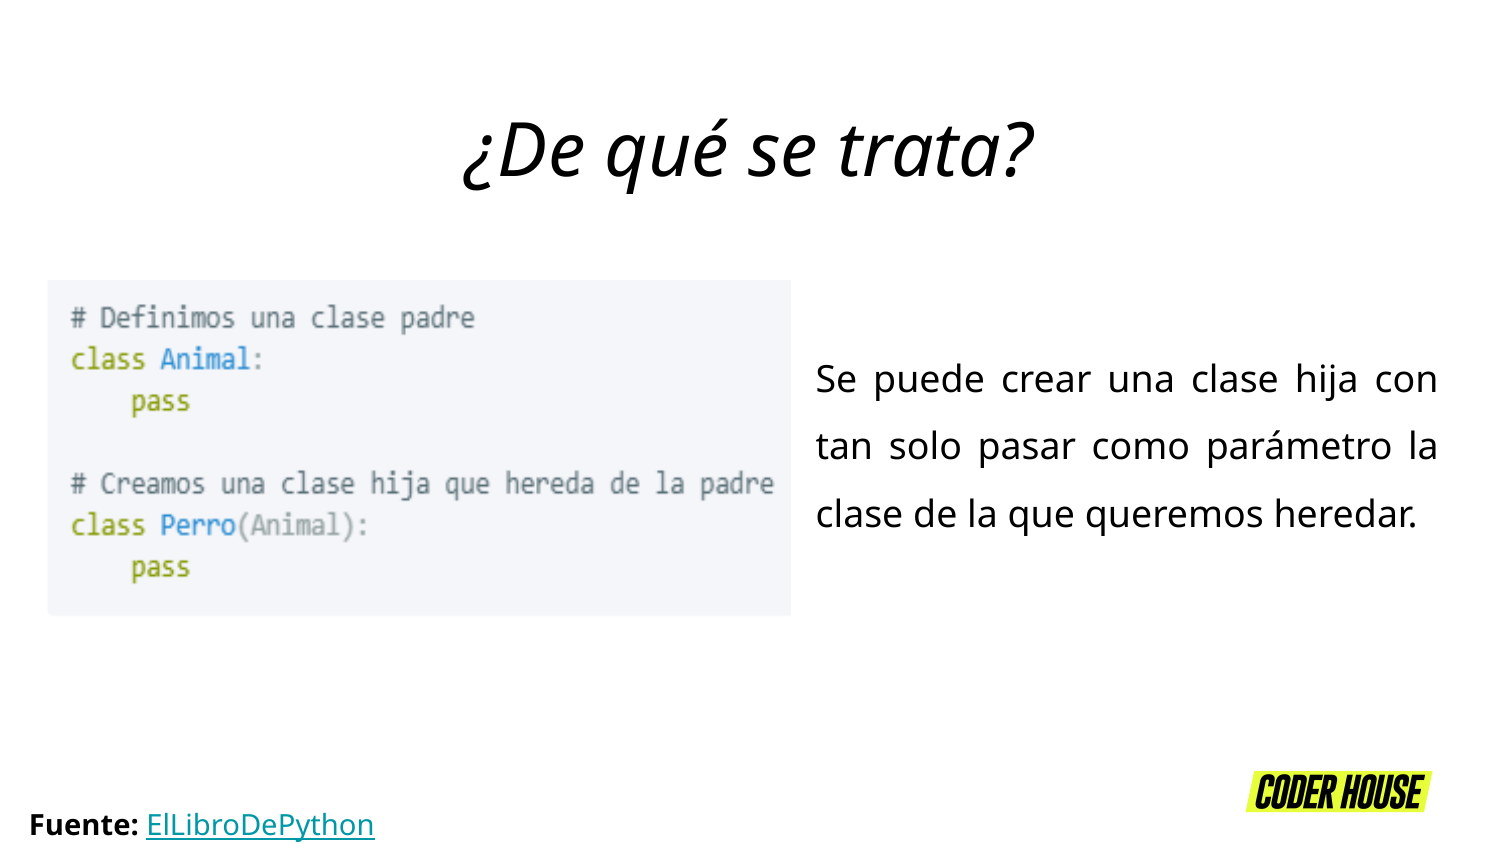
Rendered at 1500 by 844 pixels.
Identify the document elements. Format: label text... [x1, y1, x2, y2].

text_box Se puede crear una clase hija con tan solo pasar como parámetro la clase de la que queremos heredar. [800, 317, 1455, 647]
text_box ¿De qué se trata? [358, 65, 1142, 228]
picture [47, 279, 792, 621]
text_box Fuente: ElLibroDePython [0, 785, 432, 844]
picture [1241, 764, 1437, 819]
